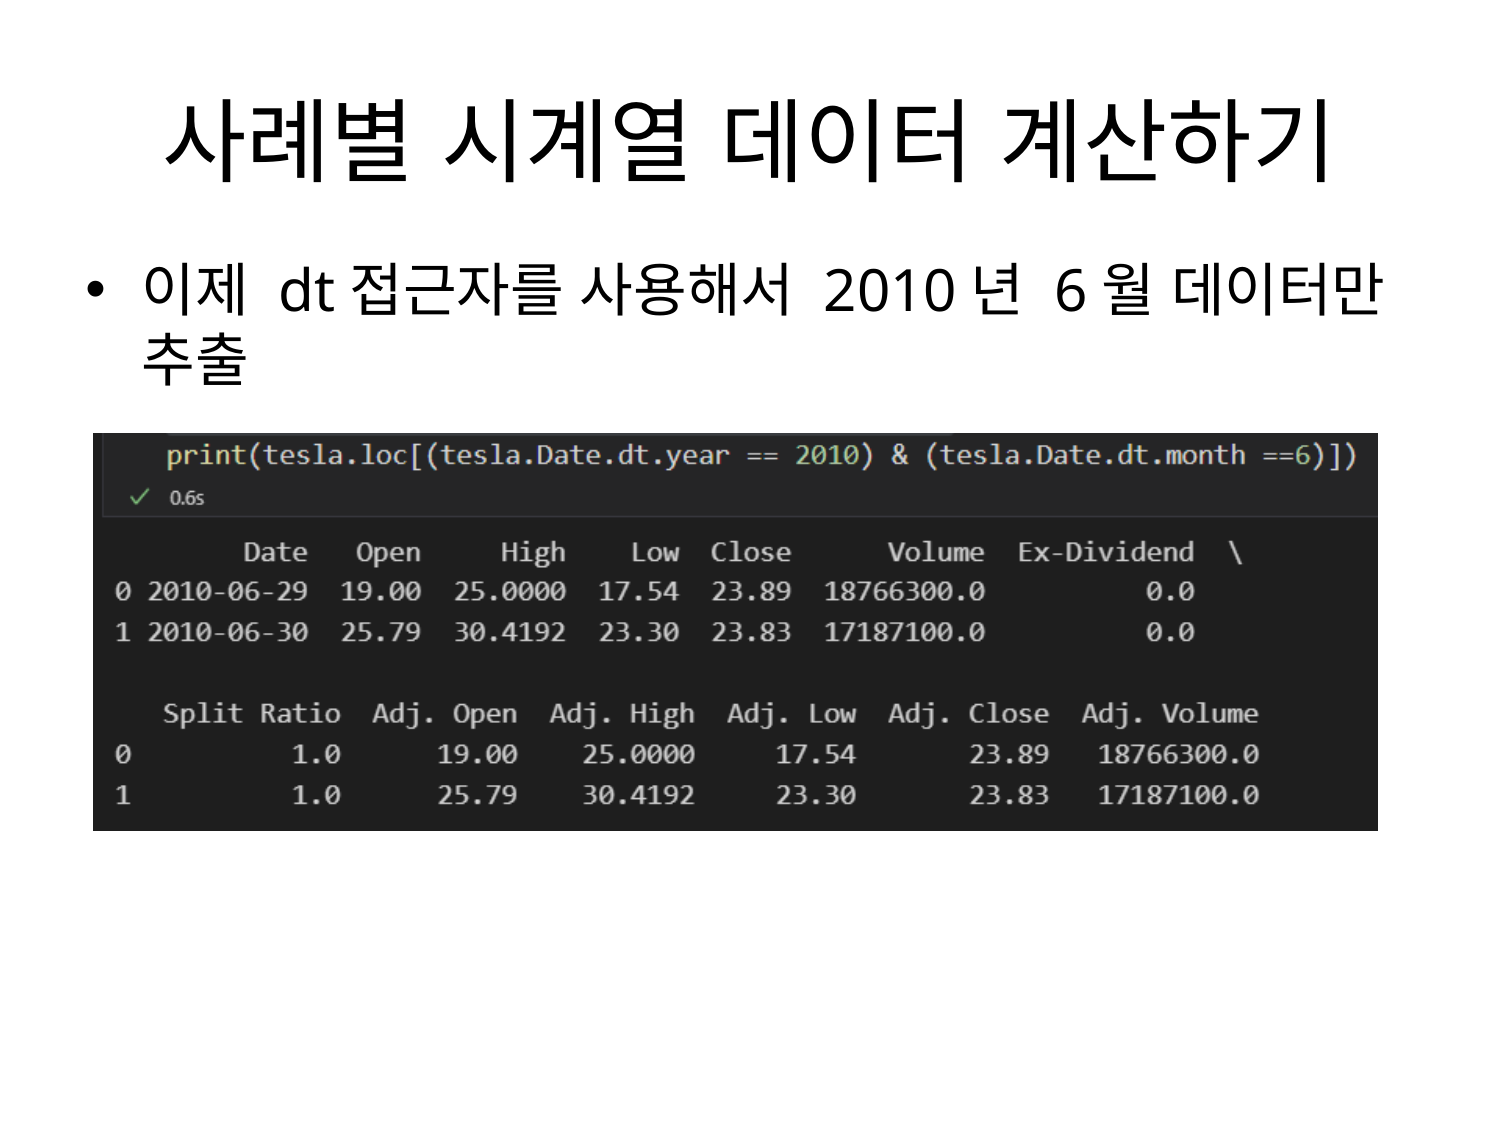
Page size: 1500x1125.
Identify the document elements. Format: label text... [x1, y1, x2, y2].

picture [93, 433, 1379, 831]
title 사례별 시계열 데이터 계산하기 [75, 45, 1425, 233]
list 이제 dt접근자를 사용해서 2010년 6월 데이터만 추출 [70, 246, 1407, 989]
